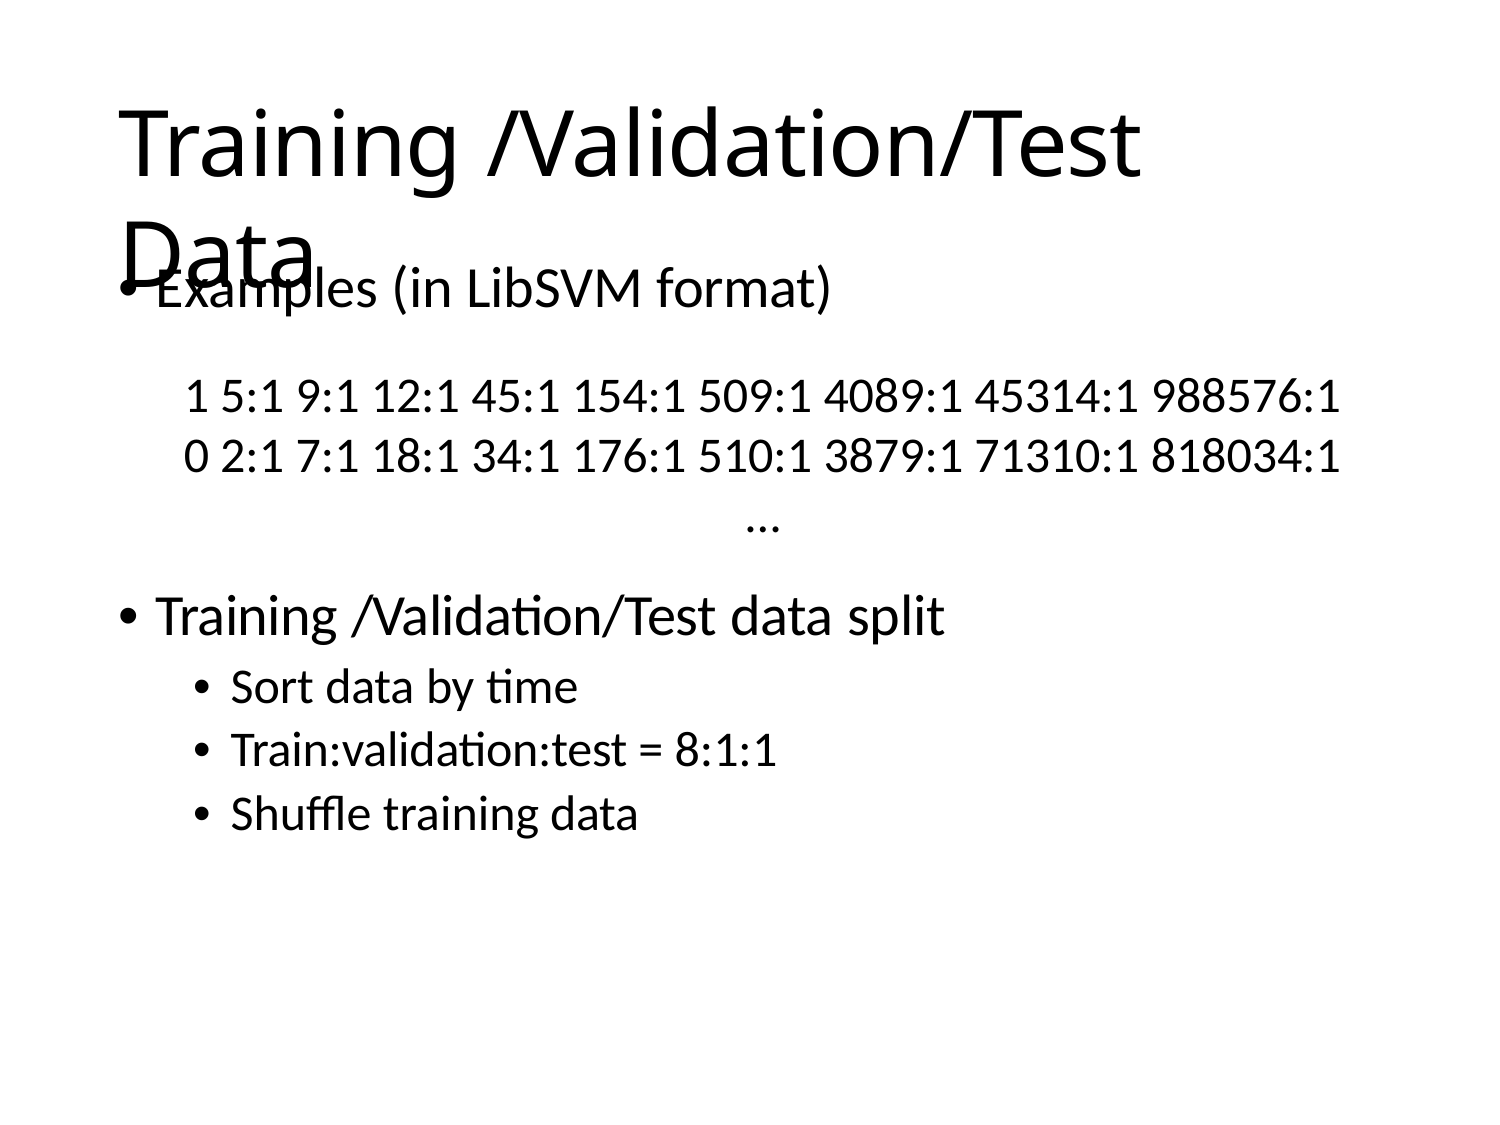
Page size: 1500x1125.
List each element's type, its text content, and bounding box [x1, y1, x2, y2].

text_box Training /Validation/Test Data [118, 82, 1341, 307]
text_box • Train:validation:test = 8:1:1 • Shuffle training data [193, 715, 872, 841]
text_box • Training /Validation/Test data split • Sort data by time [118, 576, 1077, 715]
text_box • Examples (in LibSVM format) [118, 248, 945, 320]
text_box 1 5:1 9:1 12:1 45:1 154:1 509:1 4089:1 45314:1 988576:1 0 2:1 7:1 18:1 34:1 176:1 510:1 3879:1 71310:1 818034:1 … [183, 361, 1500, 543]
